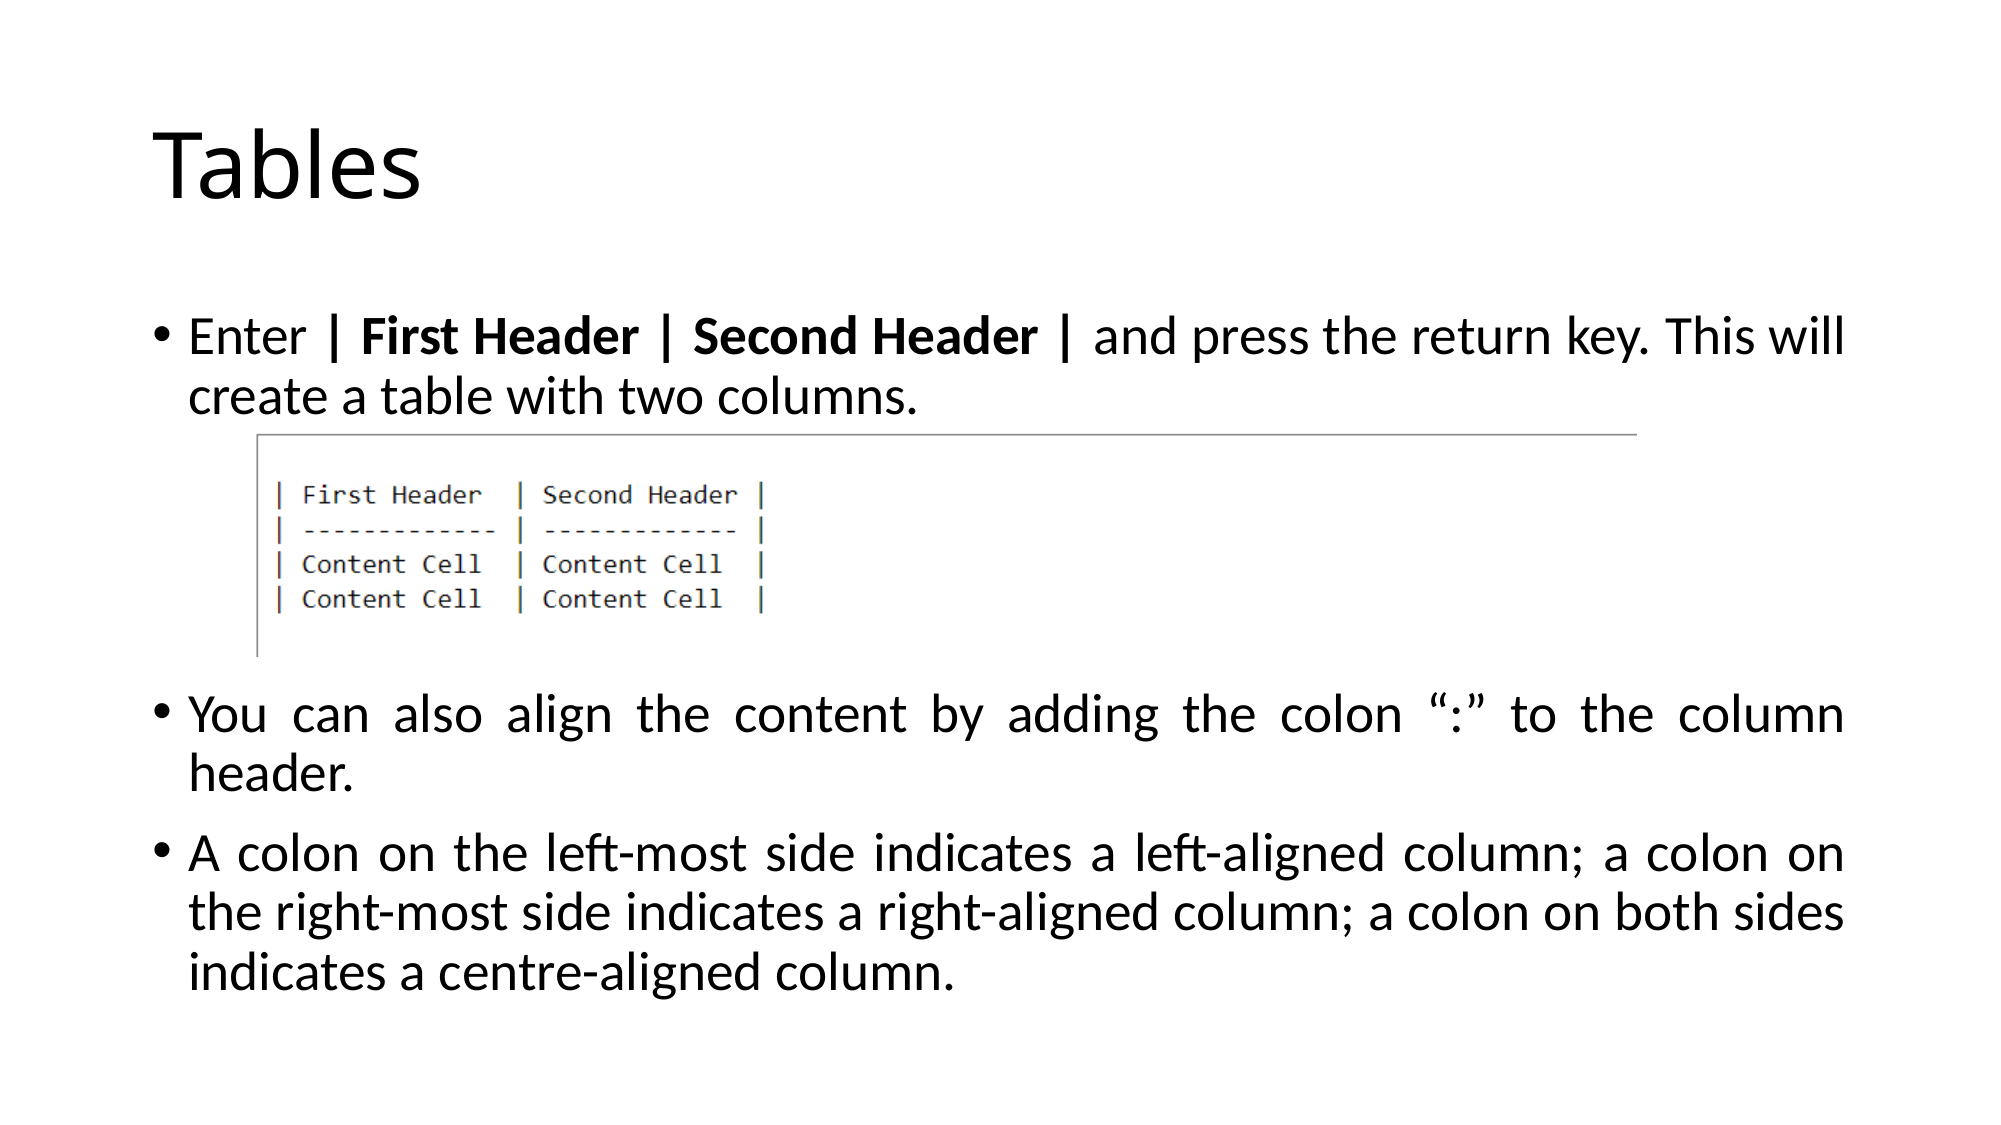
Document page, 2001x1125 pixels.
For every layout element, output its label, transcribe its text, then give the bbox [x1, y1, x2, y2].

list Enter | First Header | Second Header | and press the return key. This will create a table with two columns. You can also align the content by adding the colon “:” to the column header. A colon on the left-most side indicates a left-aligned column; a colon on the right-most side indicates a right-aligned column; a colon on both sides indicates a centre-aligned column. [137, 299, 1863, 1014]
title Tables [137, 59, 1863, 278]
picture [251, 427, 1637, 657]
